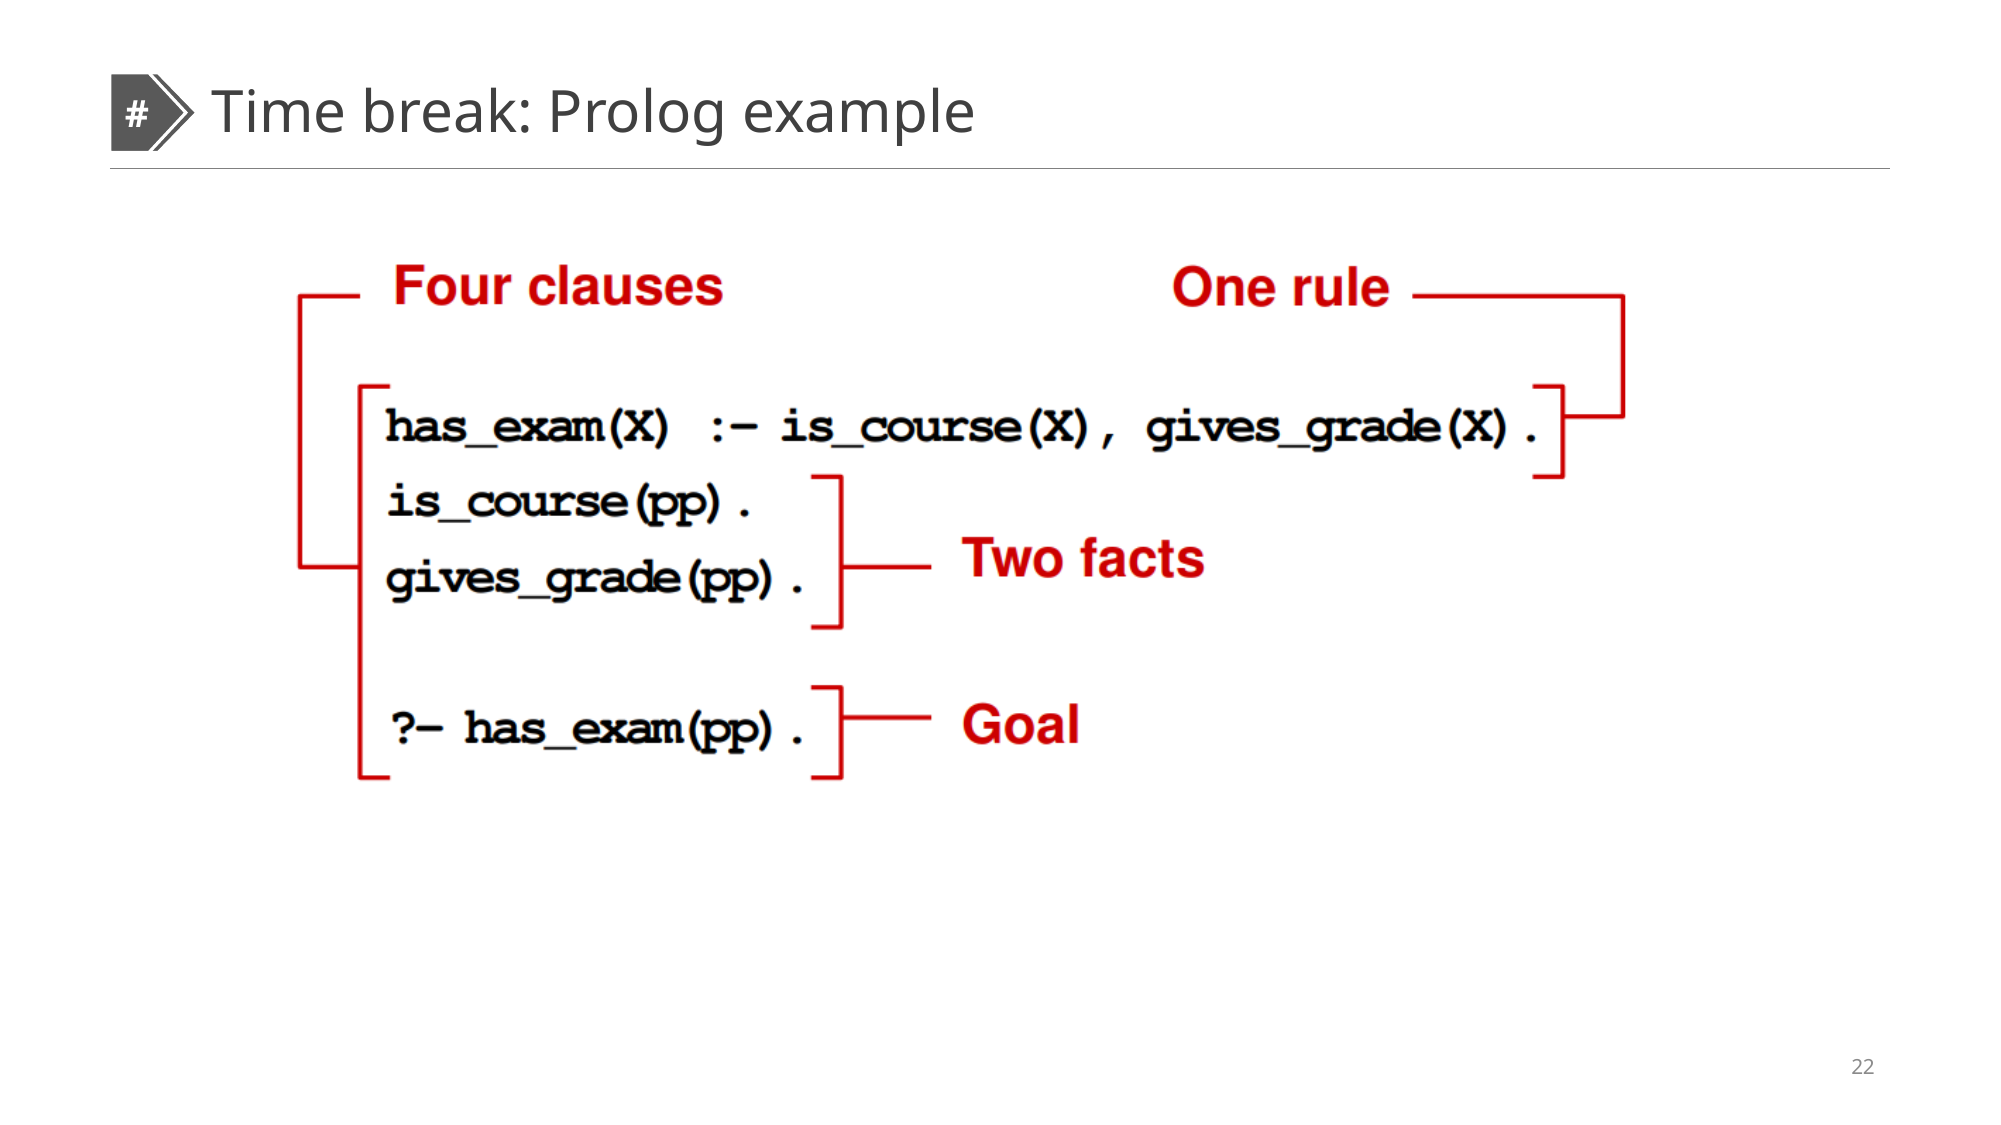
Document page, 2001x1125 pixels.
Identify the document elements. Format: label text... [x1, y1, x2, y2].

slide_number 22 [1412, 1050, 1890, 1085]
text_box Time break: Prolog example [196, 72, 1890, 153]
text_box # [108, 71, 189, 154]
text_box # [151, 71, 200, 154]
picture [262, 237, 1758, 886]
